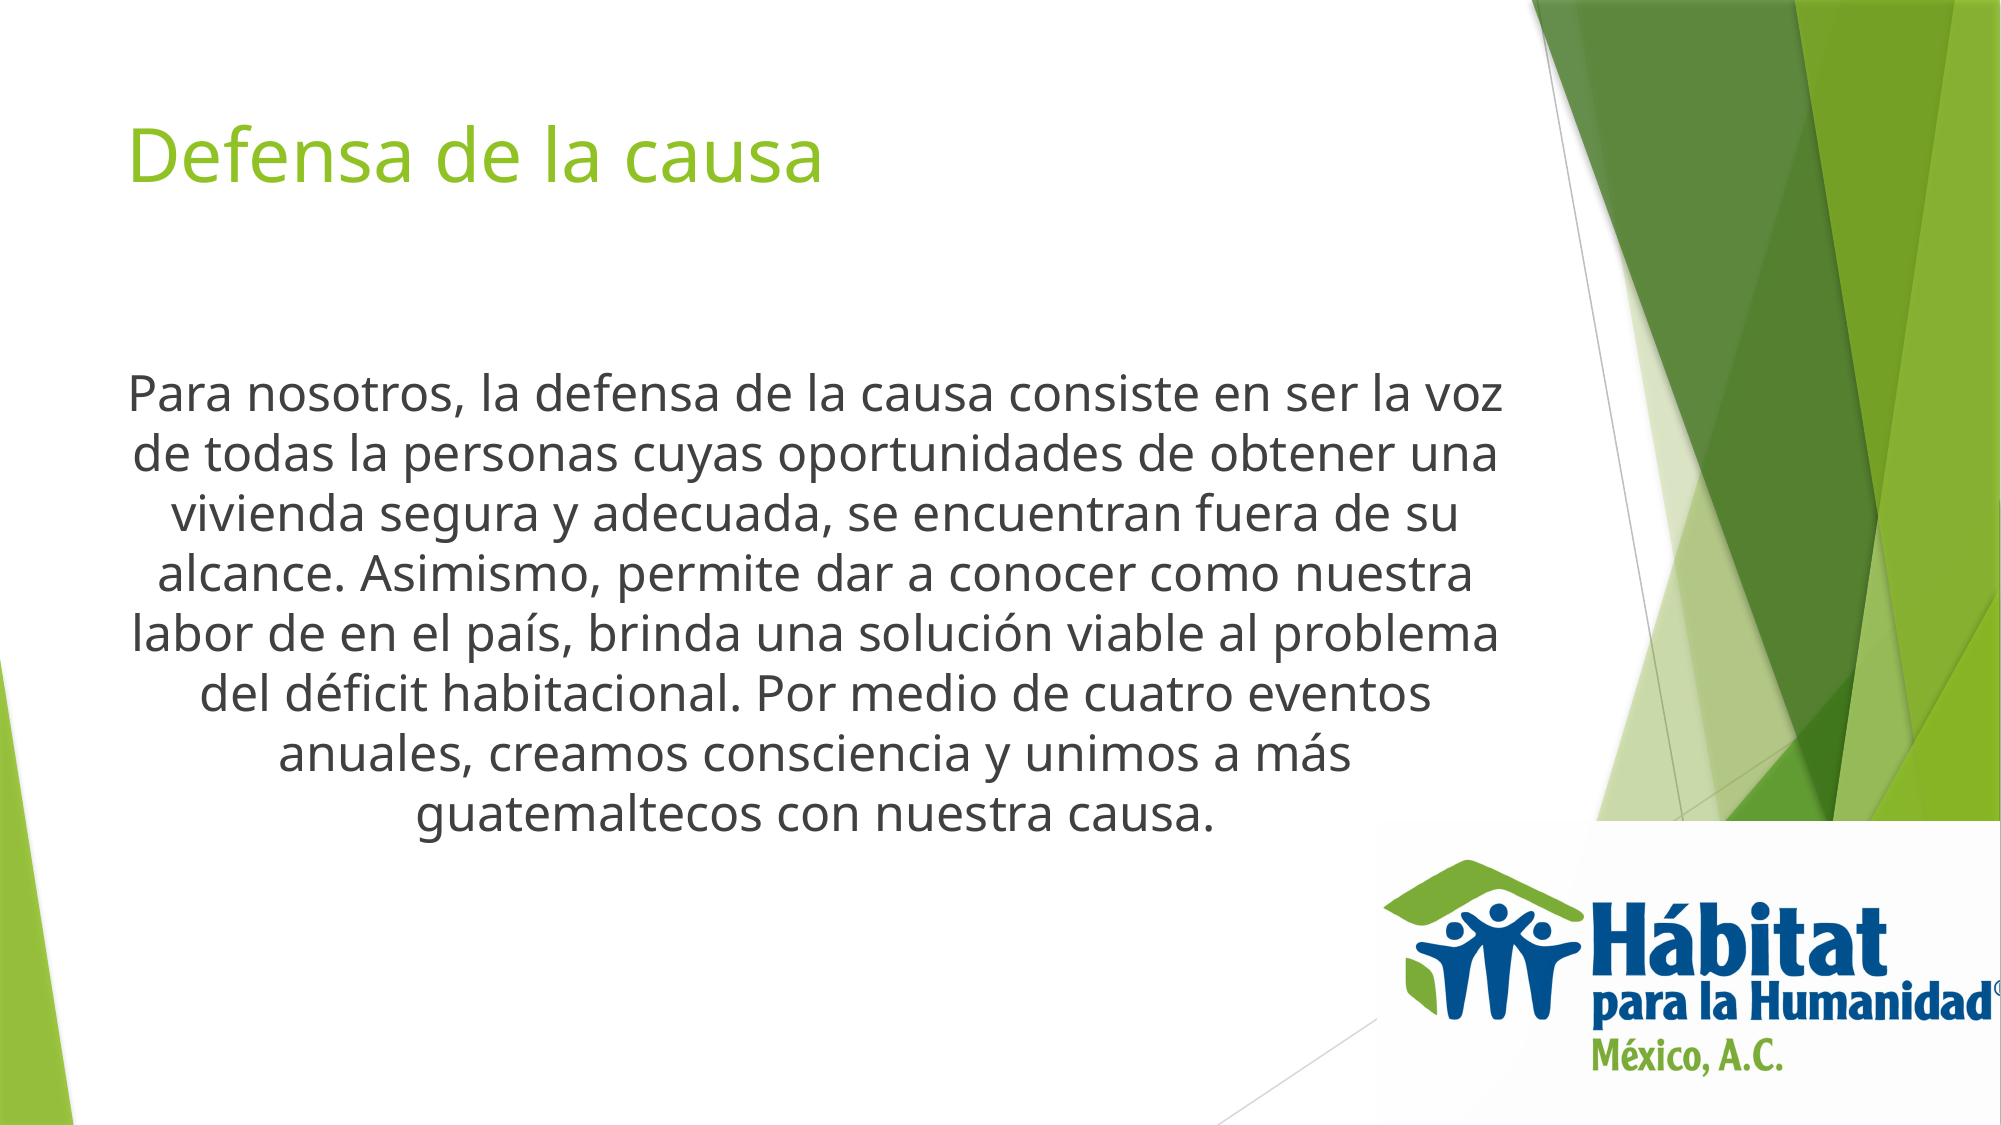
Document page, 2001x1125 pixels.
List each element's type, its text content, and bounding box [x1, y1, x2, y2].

list Para nosotros, la defensa de la causa consiste en ser la voz de todas la personas cuyas oportunidades de obtener una vivienda segura y adecuada, se encuentran fuera de su alcance. Asimismo, permite dar a conocer como nuestra labor de en el país, brinda una solución viable al problema del déficit habitacional. Por medio de cuatro eventos anuales, creamos consciencia y unimos a más guatemaltecos con nuestra causa. [111, 354, 1522, 992]
title Defensa de la causa [111, 99, 1522, 317]
picture [1376, 821, 2000, 1125]
